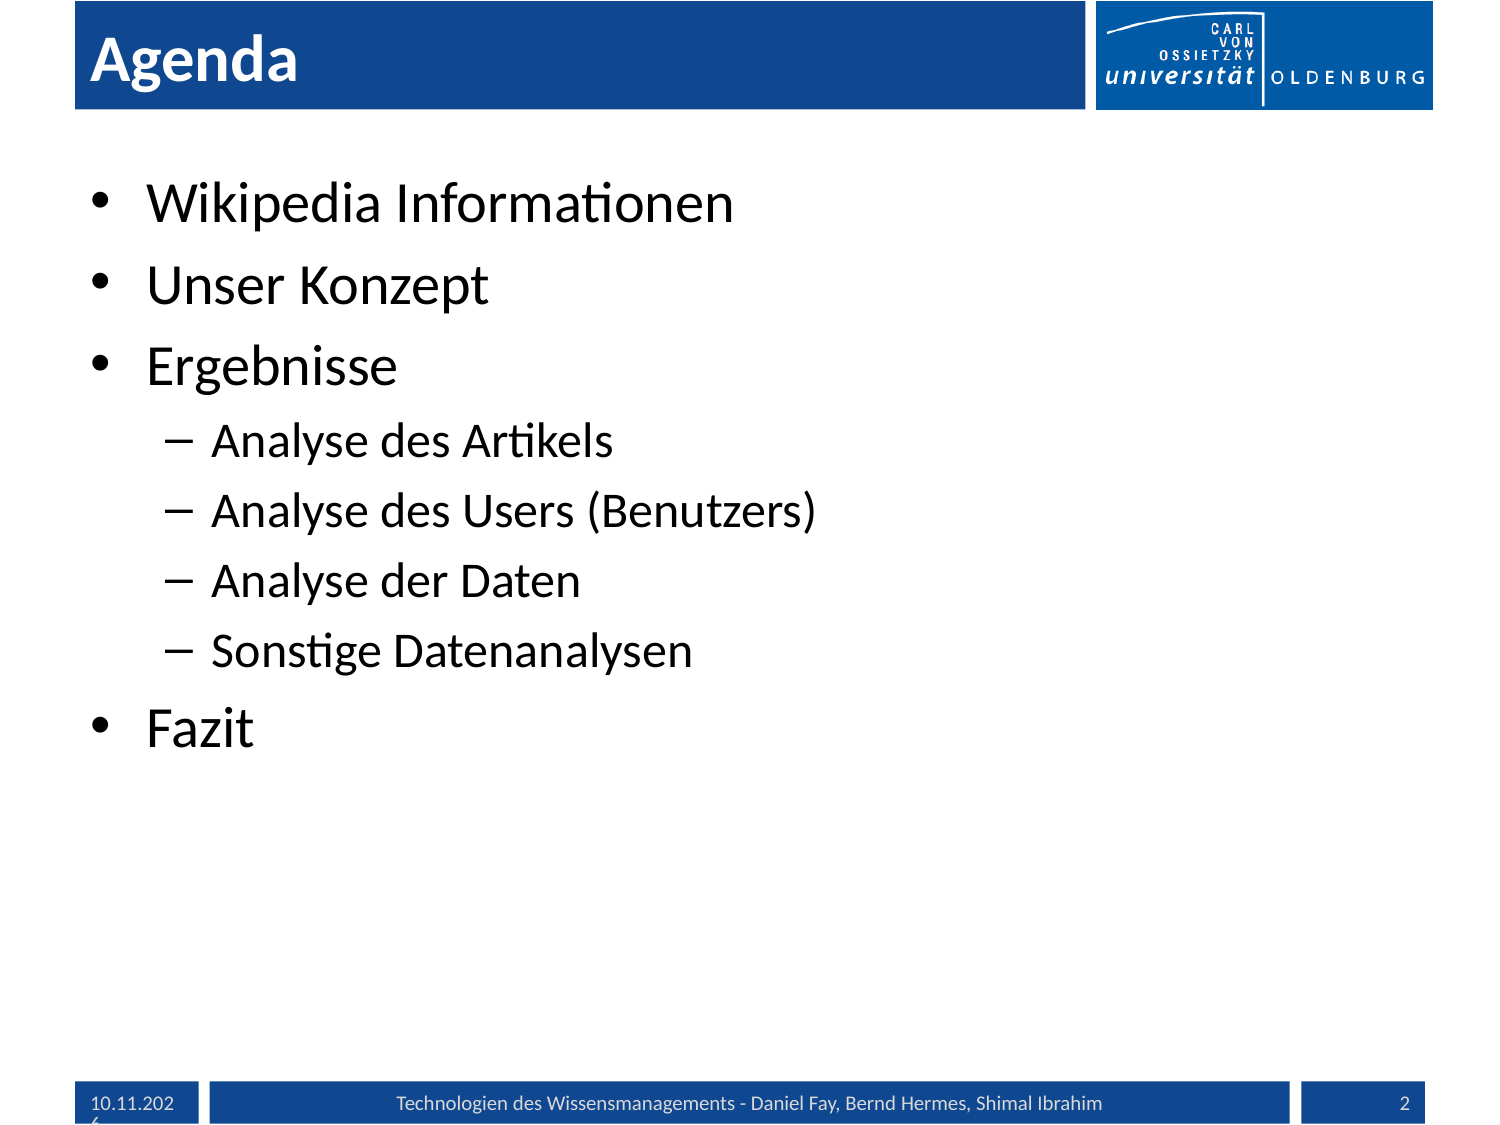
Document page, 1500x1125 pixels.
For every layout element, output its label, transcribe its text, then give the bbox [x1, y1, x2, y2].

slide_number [75, 1081, 199, 1124]
title Agenda [75, 1, 1086, 110]
slide_number 2 [1301, 1081, 1425, 1124]
picture [1096, 1, 1433, 110]
footer Technologien des Wissensmanagements - Daniel Fay, Bernd Hermes, Shimal Ibrahim [209, 1081, 1290, 1124]
list Wikipedia Informationen Unser Konzept Ergebnisse Analyse des Artikels Analyse des Users (Benutzers) Analyse der Daten Sonstige Datenanalysen Fazit [75, 156, 1425, 1038]
